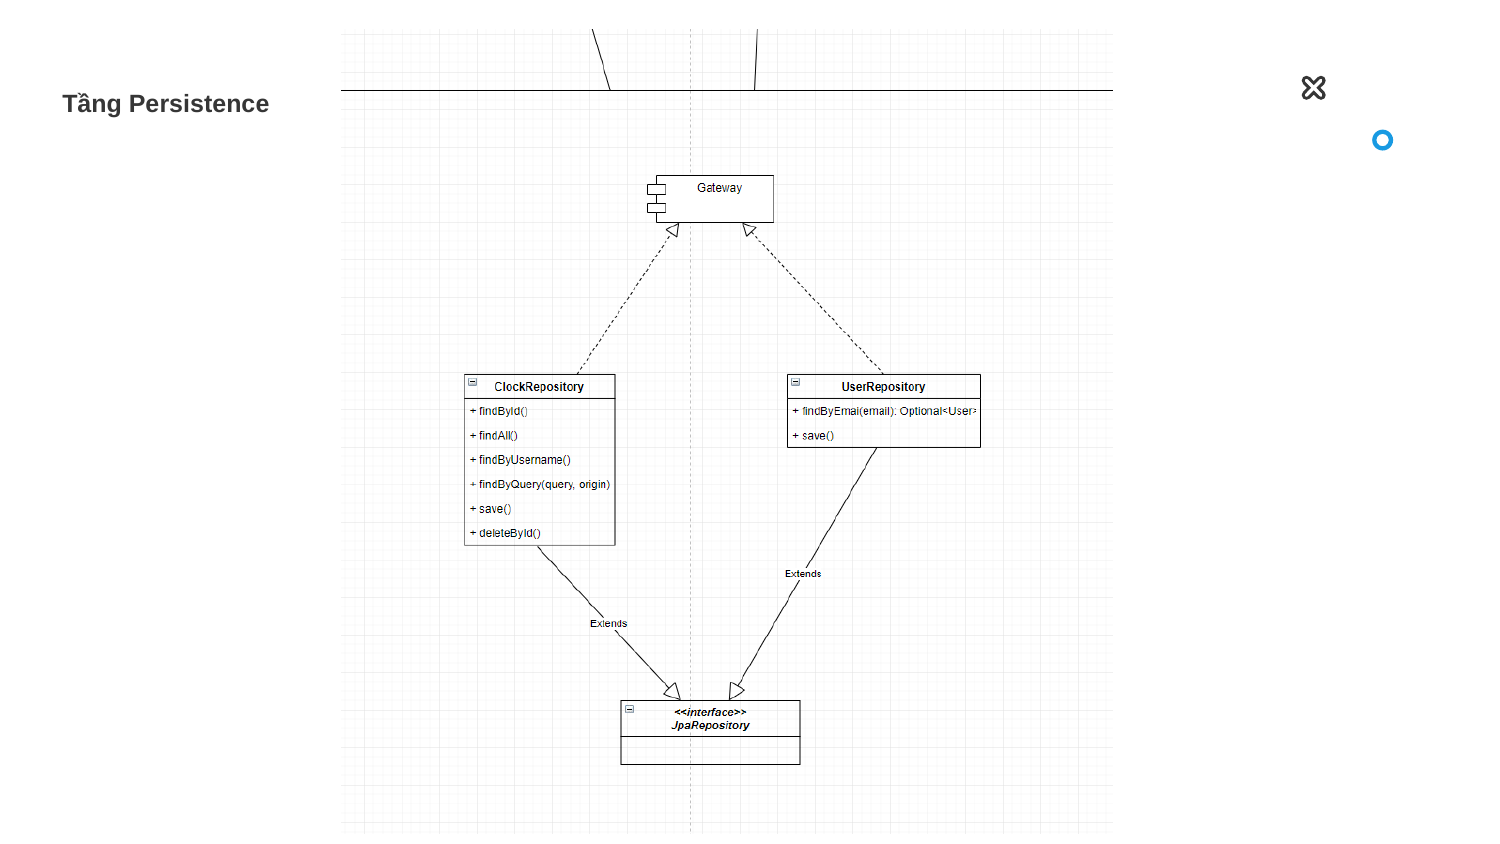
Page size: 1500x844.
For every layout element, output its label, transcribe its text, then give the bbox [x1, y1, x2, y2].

title Tầng Persistence [47, 42, 291, 133]
picture [341, 29, 1113, 835]
